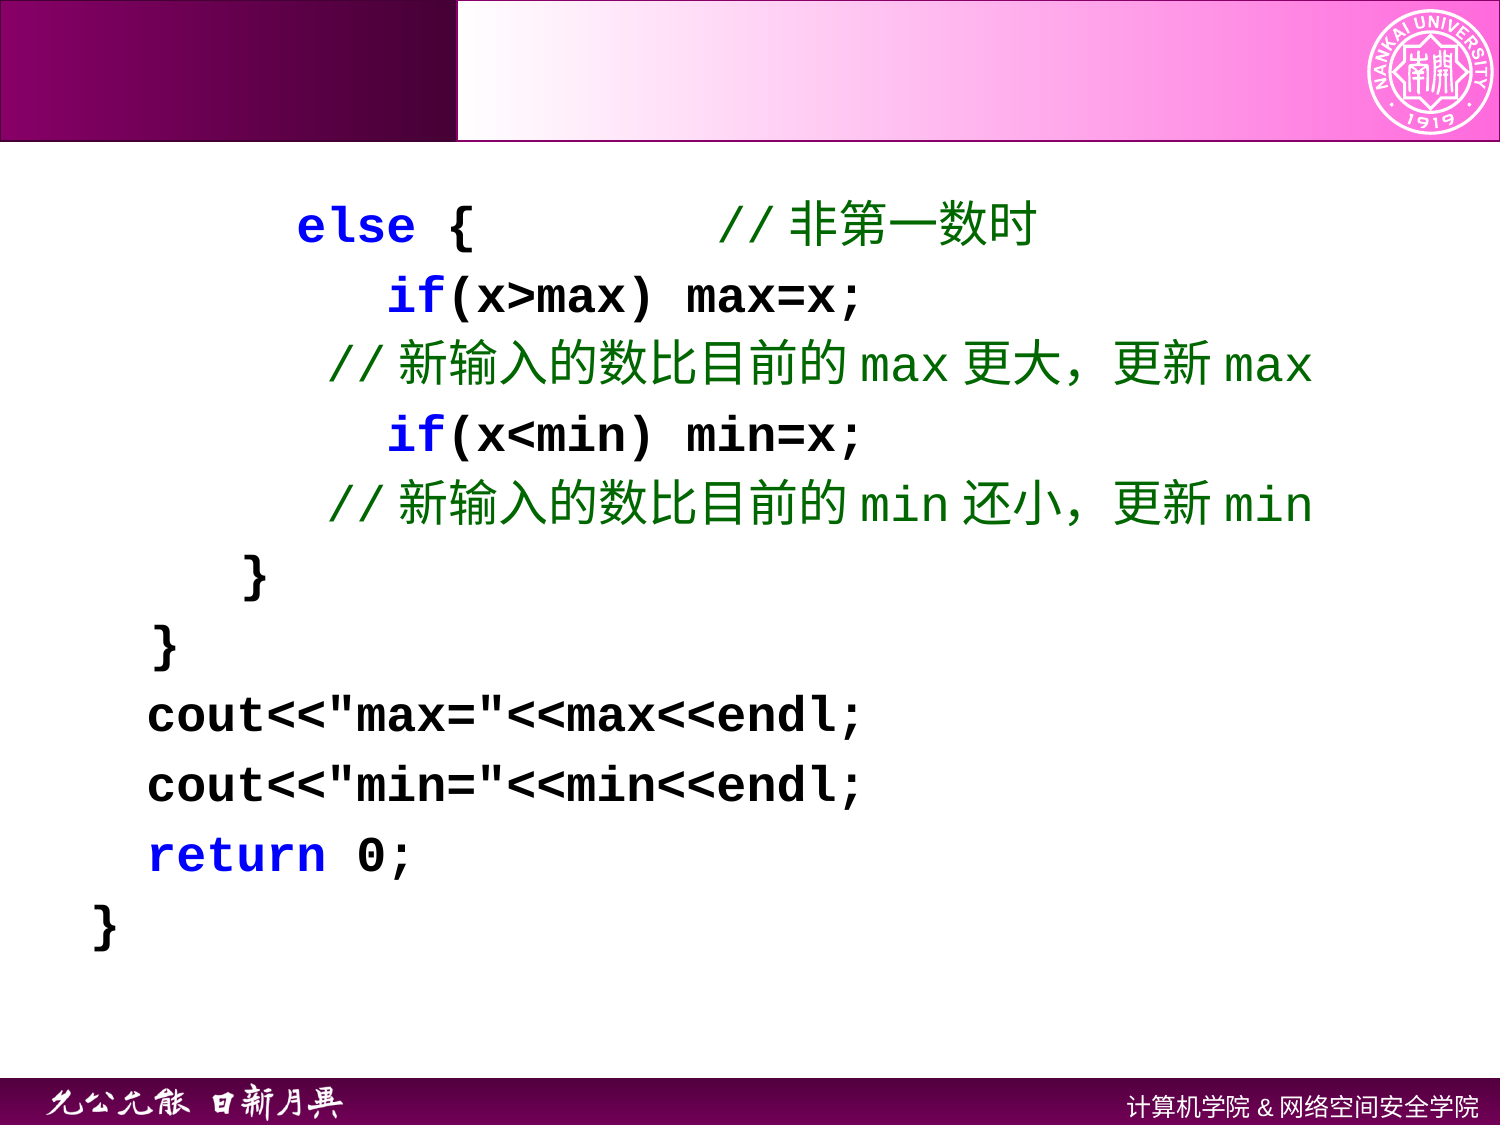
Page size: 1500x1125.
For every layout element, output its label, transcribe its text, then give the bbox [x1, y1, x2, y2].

picture [35, 1081, 356, 1122]
list else { //非第一数时 if(x>max) max=x; //新输入的数比目前的max更大，更新max if(x<min) min=x; //新输入的数比目前的min还小，更新min } } cout<<"max="<<max<<endl; cout<<"min="<<min<<endl; return 0; } [74, 184, 1426, 1055]
